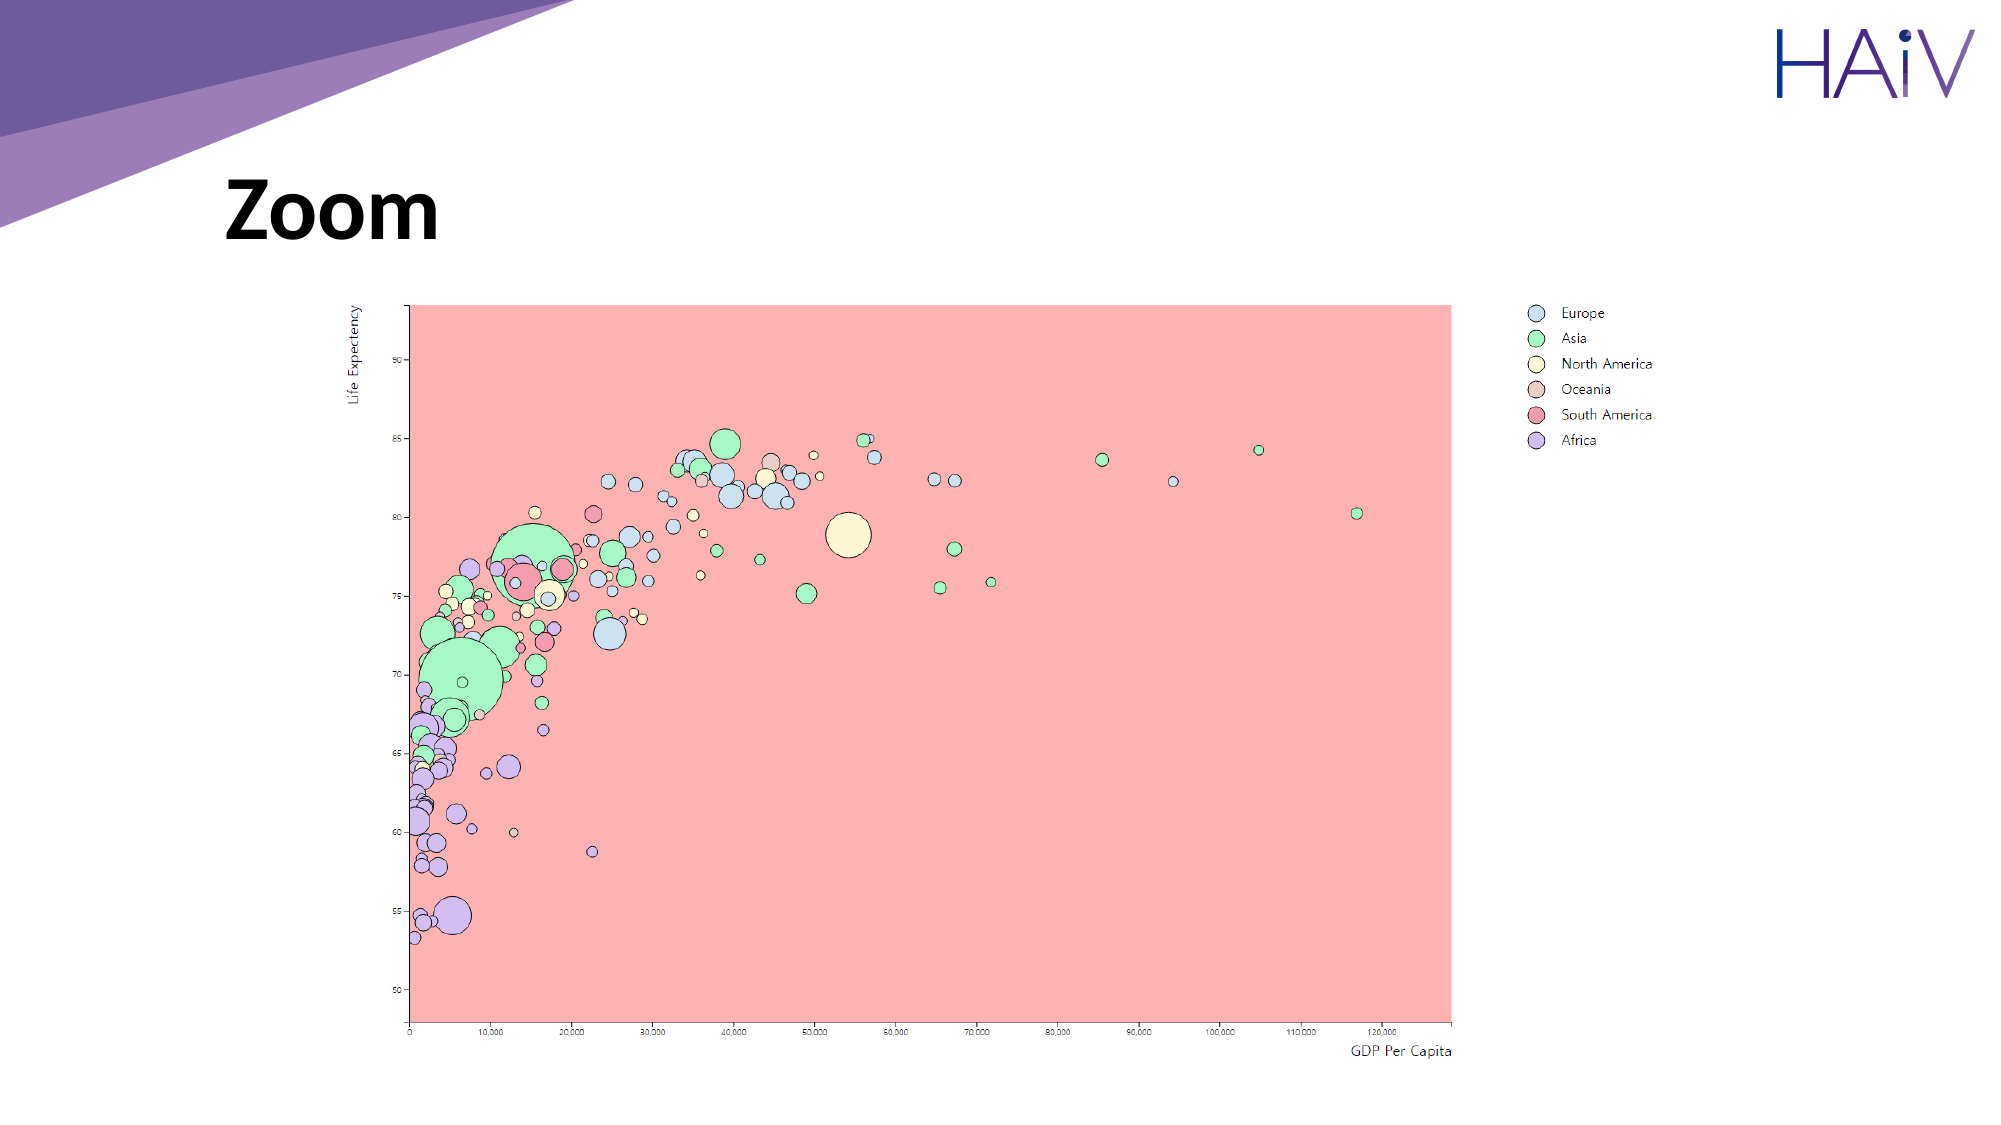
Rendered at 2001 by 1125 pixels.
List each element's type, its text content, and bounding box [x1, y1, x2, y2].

title Zoom [210, 135, 1796, 285]
picture [0, 0, 2001, 1125]
